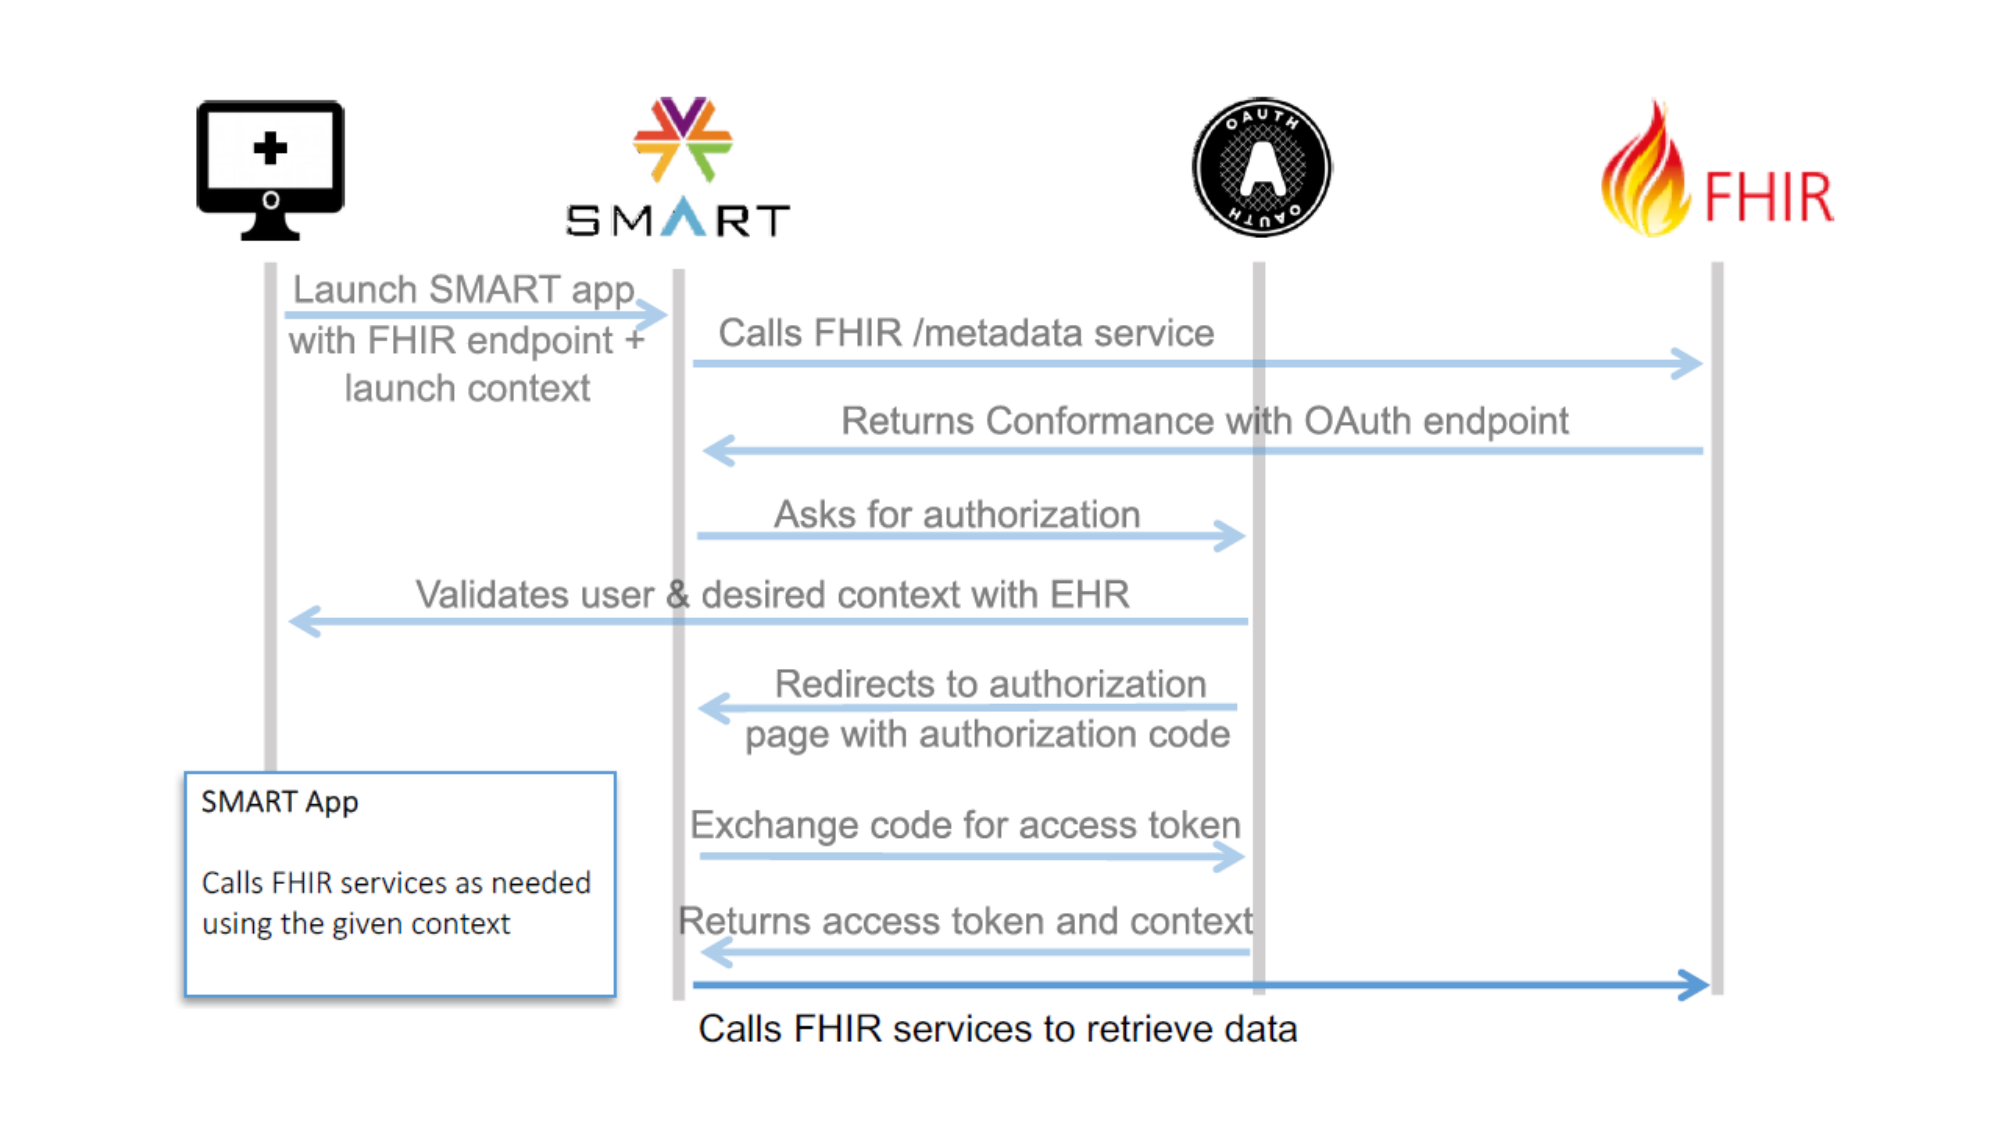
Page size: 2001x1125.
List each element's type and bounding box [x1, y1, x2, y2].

picture [142, 80, 1858, 1045]
